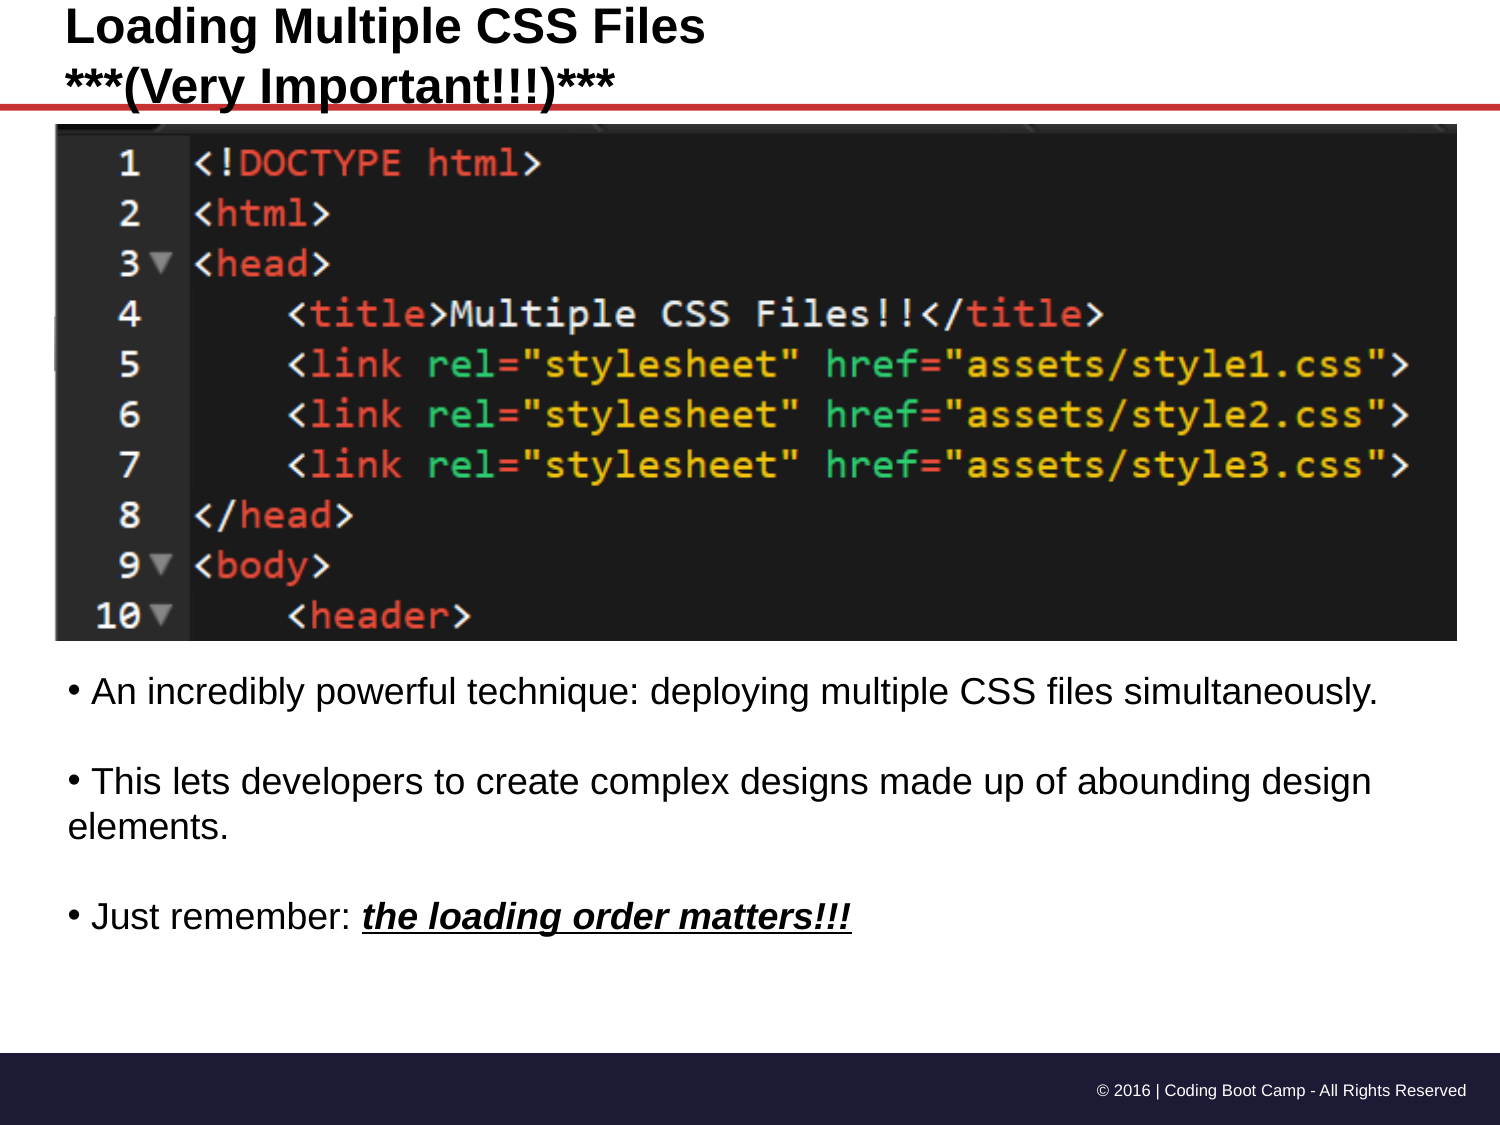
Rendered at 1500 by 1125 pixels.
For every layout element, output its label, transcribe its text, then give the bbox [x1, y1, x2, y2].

picture [54, 124, 1457, 641]
text_box An incredibly powerful technique: deploying multiple CSS files simultaneously. This lets developers to create complex designs made up of abounding design elements. Just remember: the loading order matters!!! [52, 652, 1457, 1025]
text_box Loading Multiple CSS Files ***(Very Important!!!)*** [49, 0, 1213, 108]
